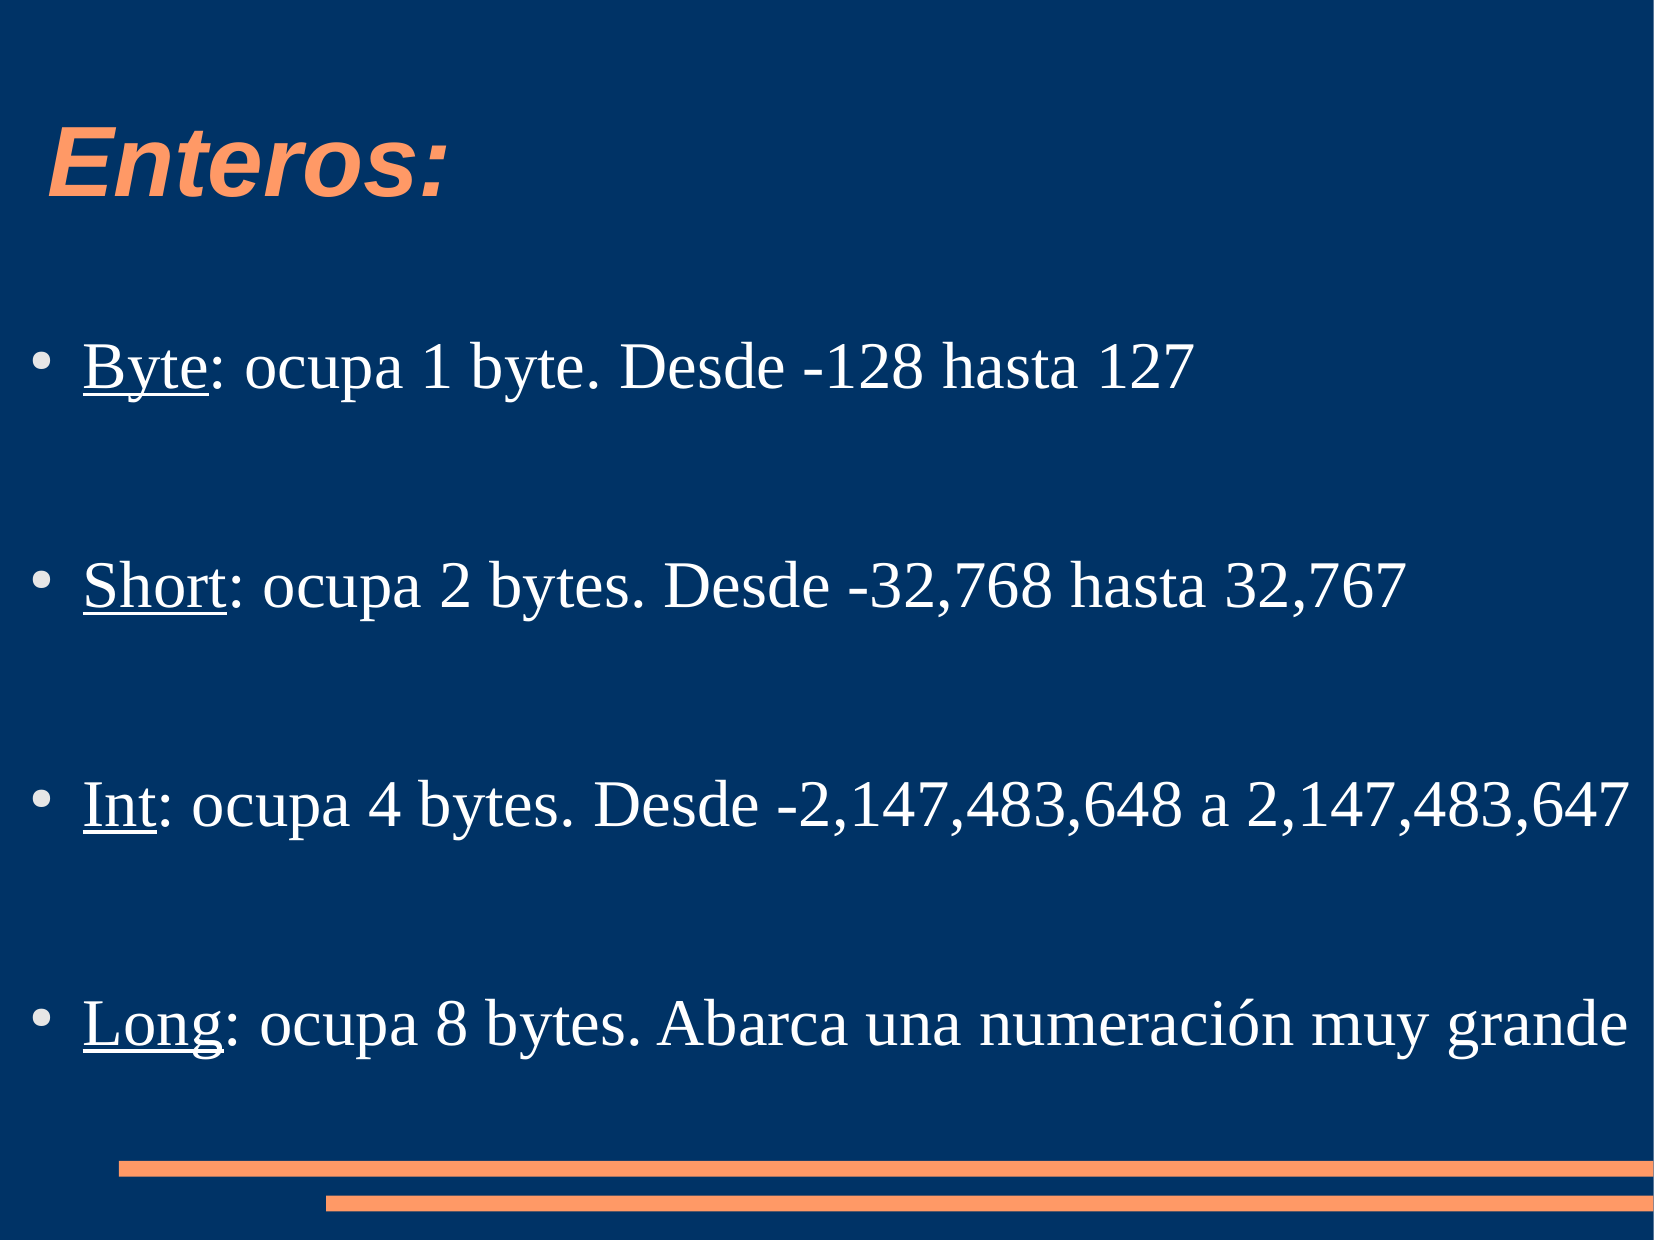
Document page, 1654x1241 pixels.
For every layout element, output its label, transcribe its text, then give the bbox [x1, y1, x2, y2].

list Byte: ocupa 1 byte. Desde -128 hasta 127 Short: ocupa 2 bytes. Desde -32,768 hasta 32,767 Int: ocupa 4 bytes. Desde -2,147,483,648 a 2,147,483,647 Long: ocupa 8 bytes. Abarca una numeración muy grande [11, 322, 1654, 1132]
title Enteros: [47, 52, 1460, 260]
